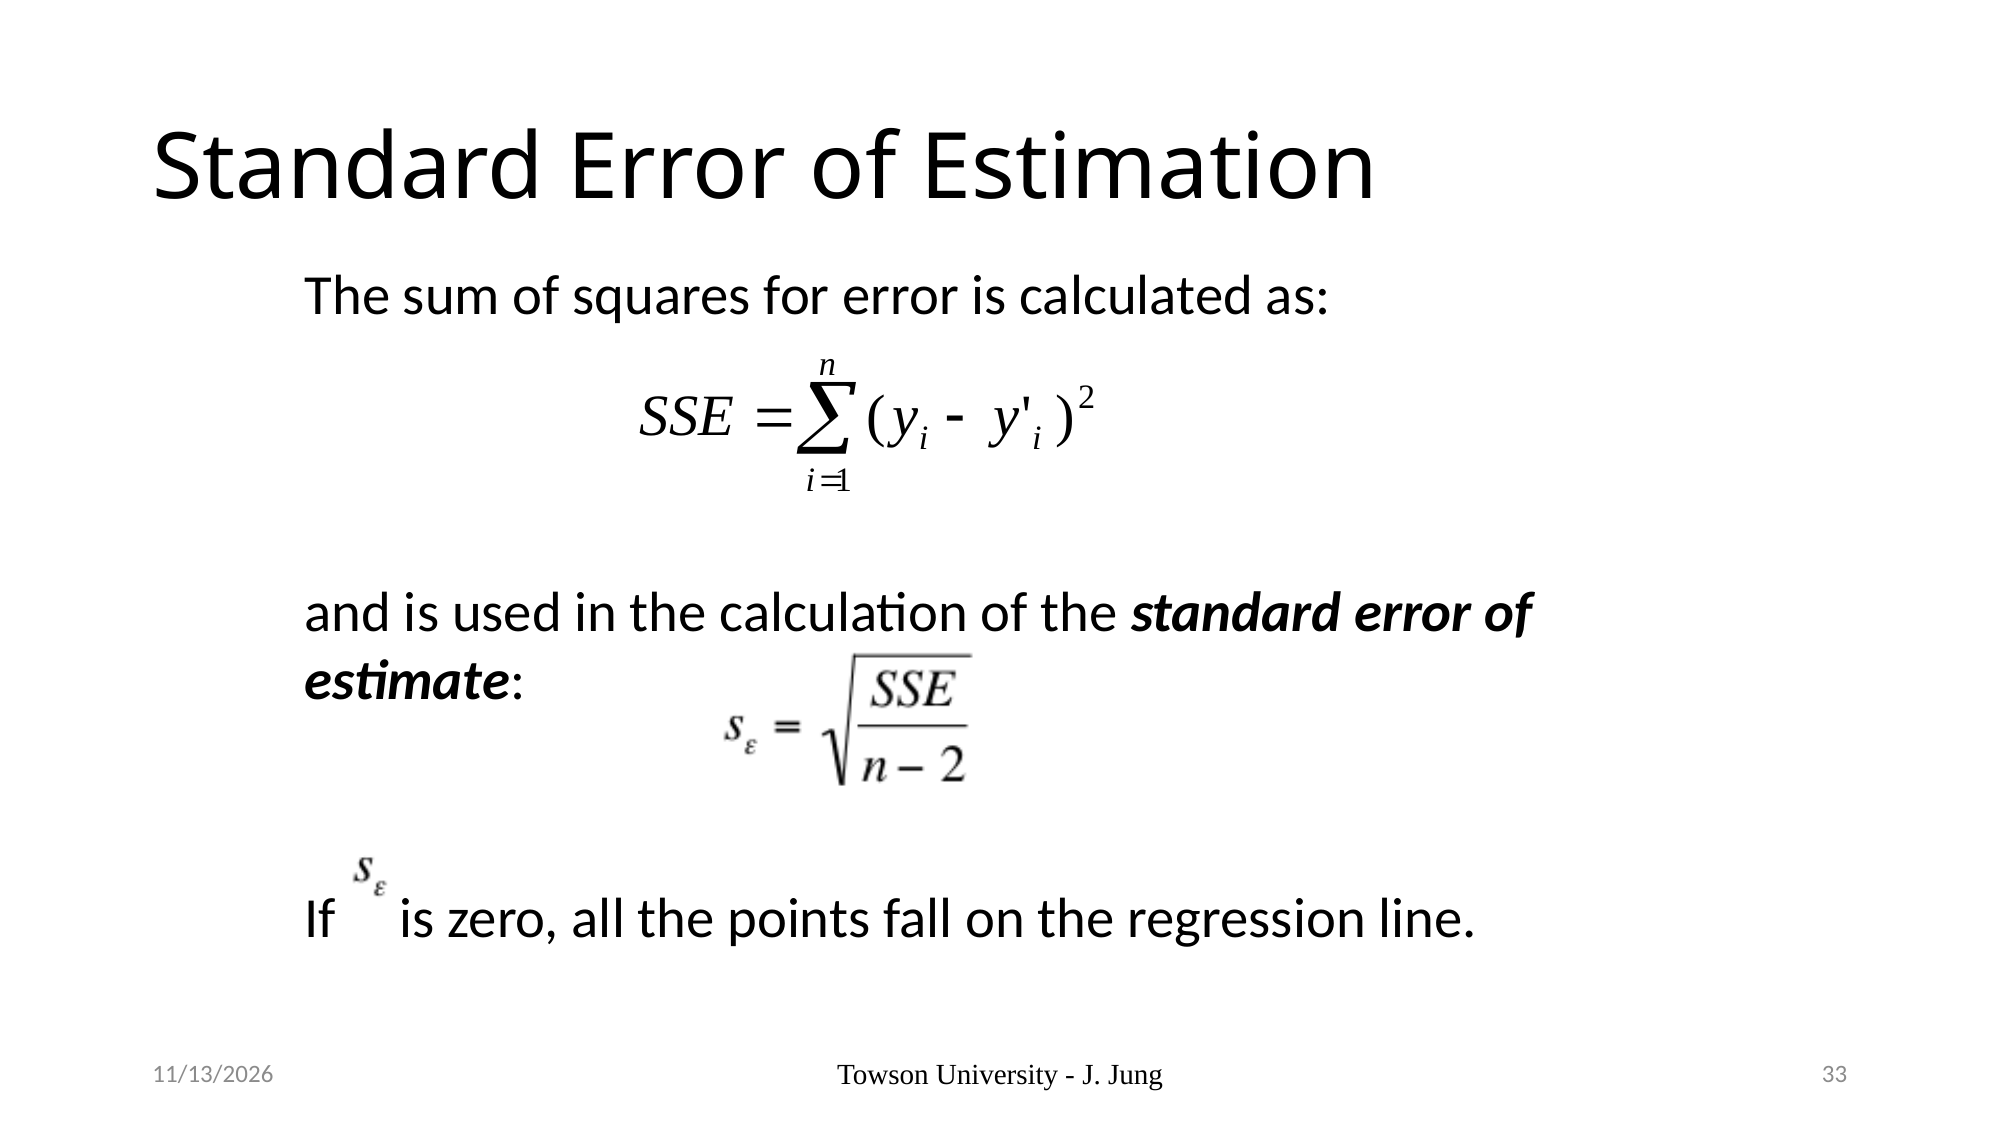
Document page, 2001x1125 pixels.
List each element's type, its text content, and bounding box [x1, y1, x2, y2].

slide_number 33 [1412, 1042, 1863, 1103]
footer Towson University - J. Jung [662, 1042, 1338, 1103]
title Standard Error of Estimation [137, 59, 1863, 278]
text_box The sum of squares for error is calculated as: and is used in the calculation of the standard error of estimate: If is zero, all the points fall on the regression line. [289, 249, 1650, 963]
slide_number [137, 1042, 588, 1103]
picture [712, 637, 998, 809]
picture [341, 835, 400, 911]
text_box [630, 337, 1110, 504]
